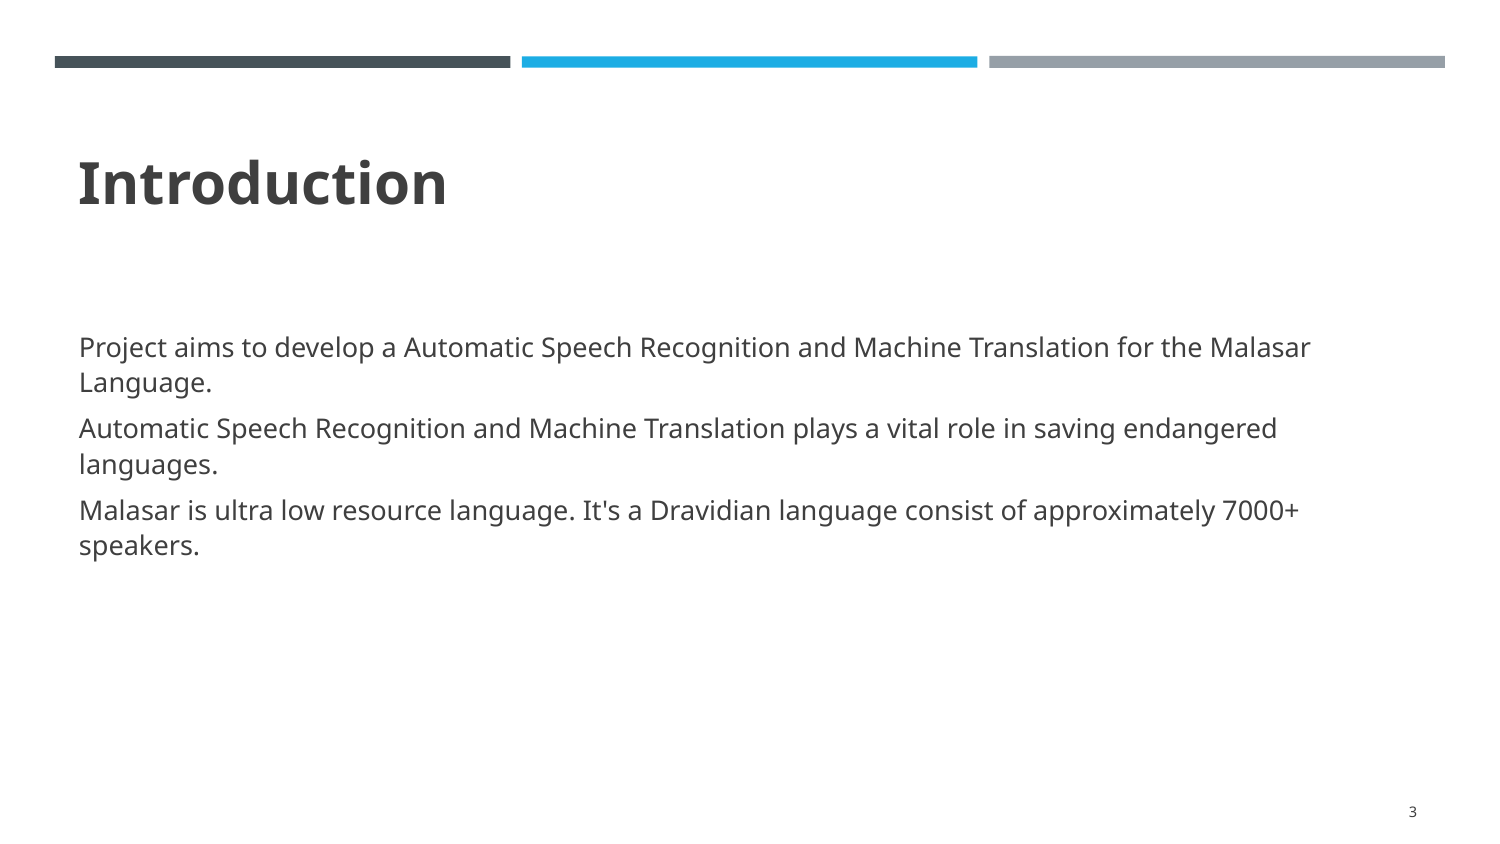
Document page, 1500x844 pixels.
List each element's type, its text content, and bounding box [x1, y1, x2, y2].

list Project aims to develop a Automatic Speech Recognition and Machine Translation for the Malasar Language. Automatic Speech Recognition and Machine Translation plays a vital role in saving endangered languages. Malasar is ultra low resource language. It's a Dravidian language consist of approximately 7000+ speakers. [67, 222, 1381, 712]
slide_number ‹#› [1298, 790, 1429, 836]
title Introduction [67, 116, 1381, 222]
